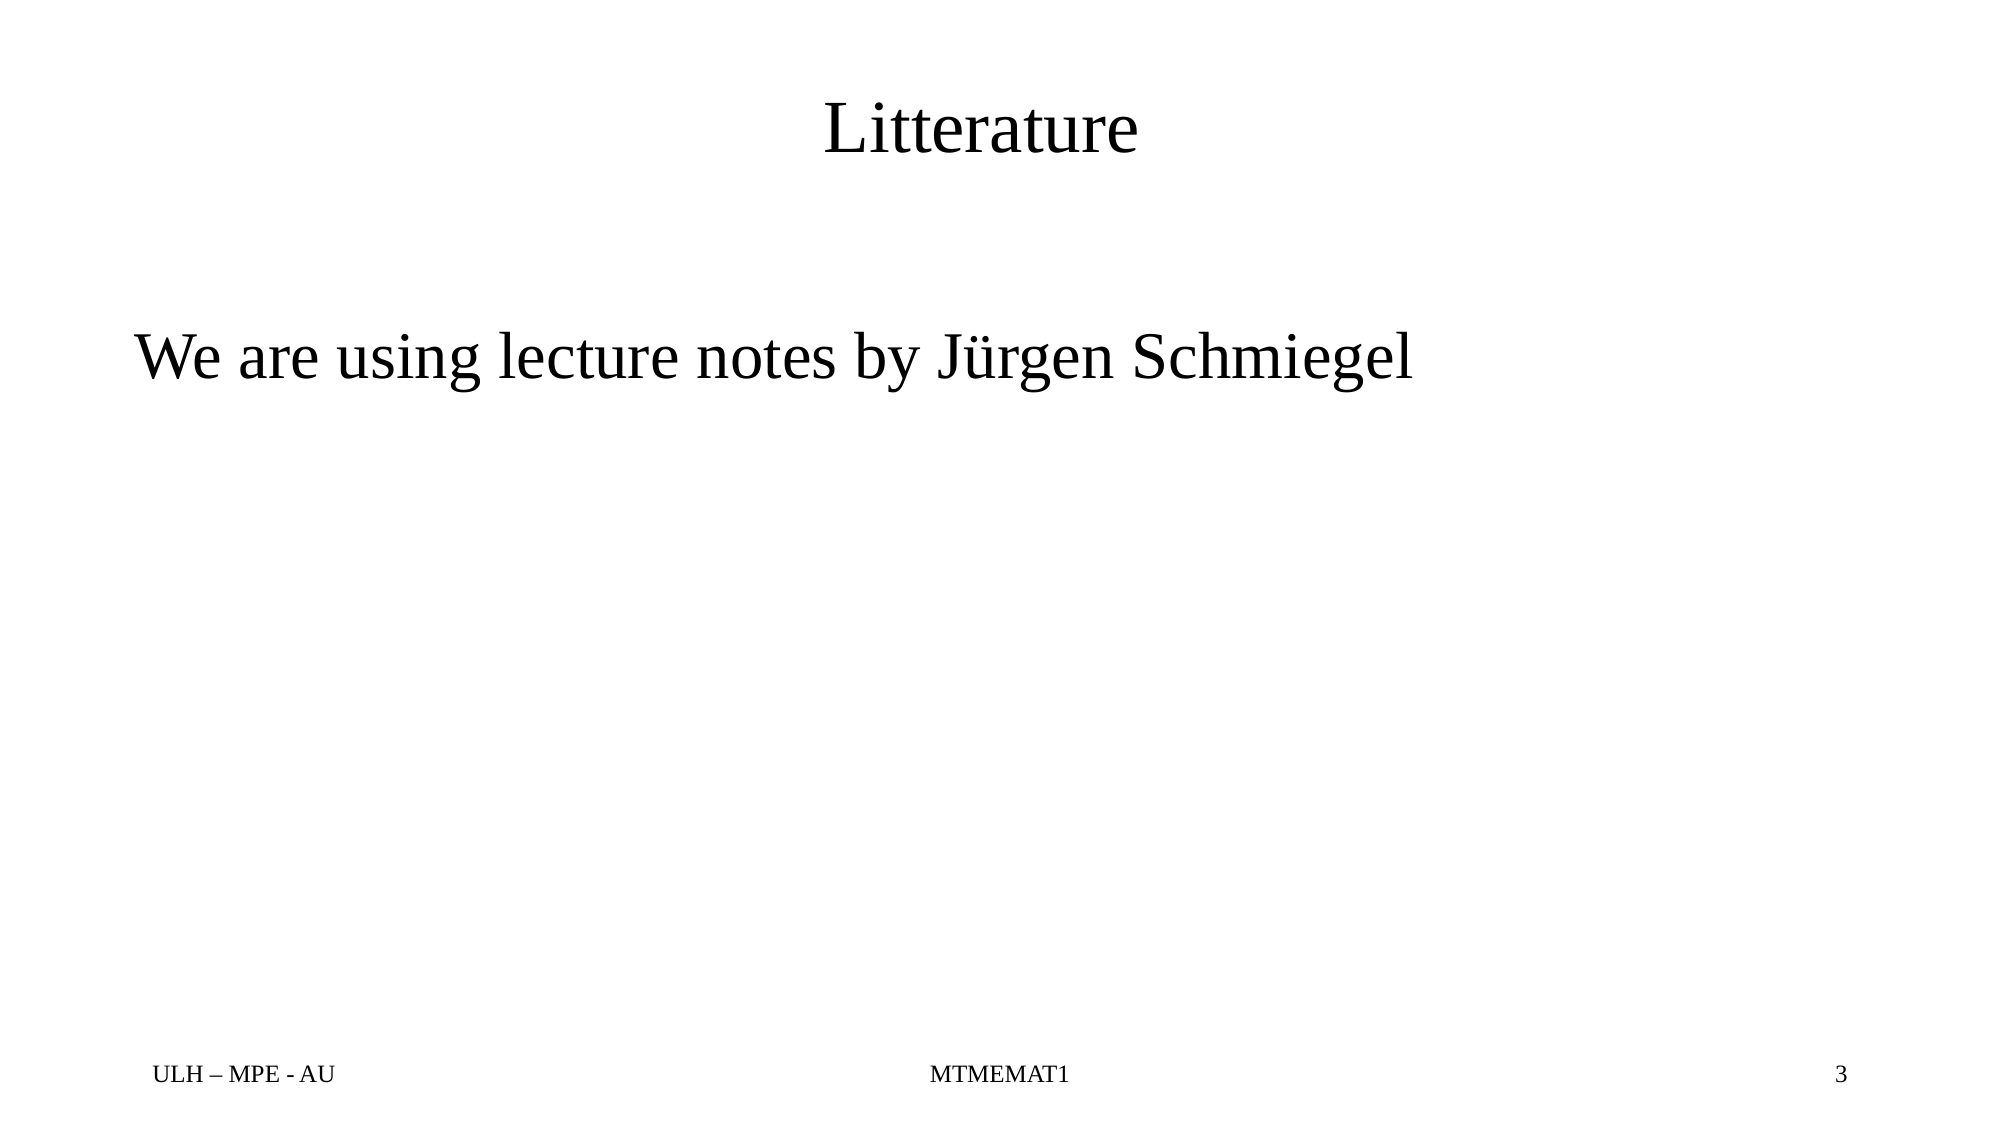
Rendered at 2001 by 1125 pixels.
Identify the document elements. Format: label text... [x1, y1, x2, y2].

title Litterature [101, 37, 1863, 221]
text_box We are using lecture notes by Jürgen Schmiegel [119, 238, 1845, 1025]
slide_number 3 [1412, 1042, 1863, 1103]
footer MTMEMAT1 [662, 1042, 1338, 1103]
slide_number ULH – MPE - AU [137, 1042, 588, 1103]
